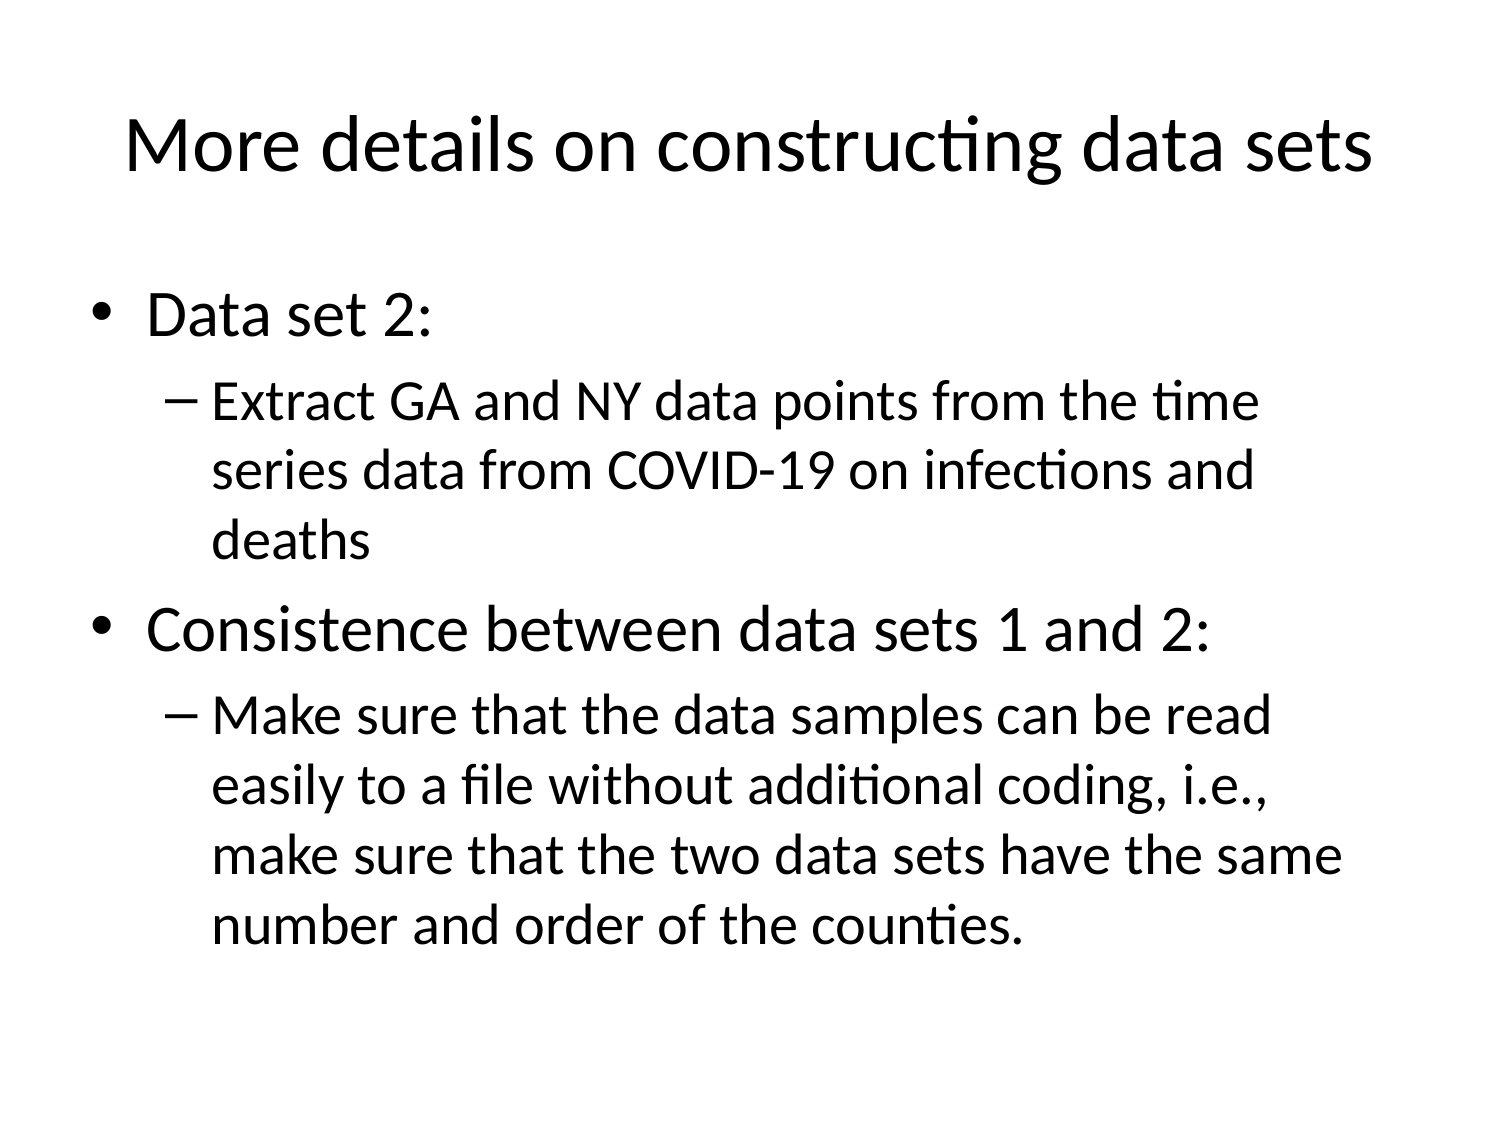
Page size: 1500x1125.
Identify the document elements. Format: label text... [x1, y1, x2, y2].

list Data set 2: Extract GA and NY data points from the time series data from COVID-19 on infections and deaths Consistence between data sets 1 and 2: Make sure that the data samples can be read easily to a file without additional coding, i.e., make sure that the two data sets have the same number and order of the counties. [75, 262, 1425, 1005]
title More details on constructing data sets [75, 45, 1425, 233]
